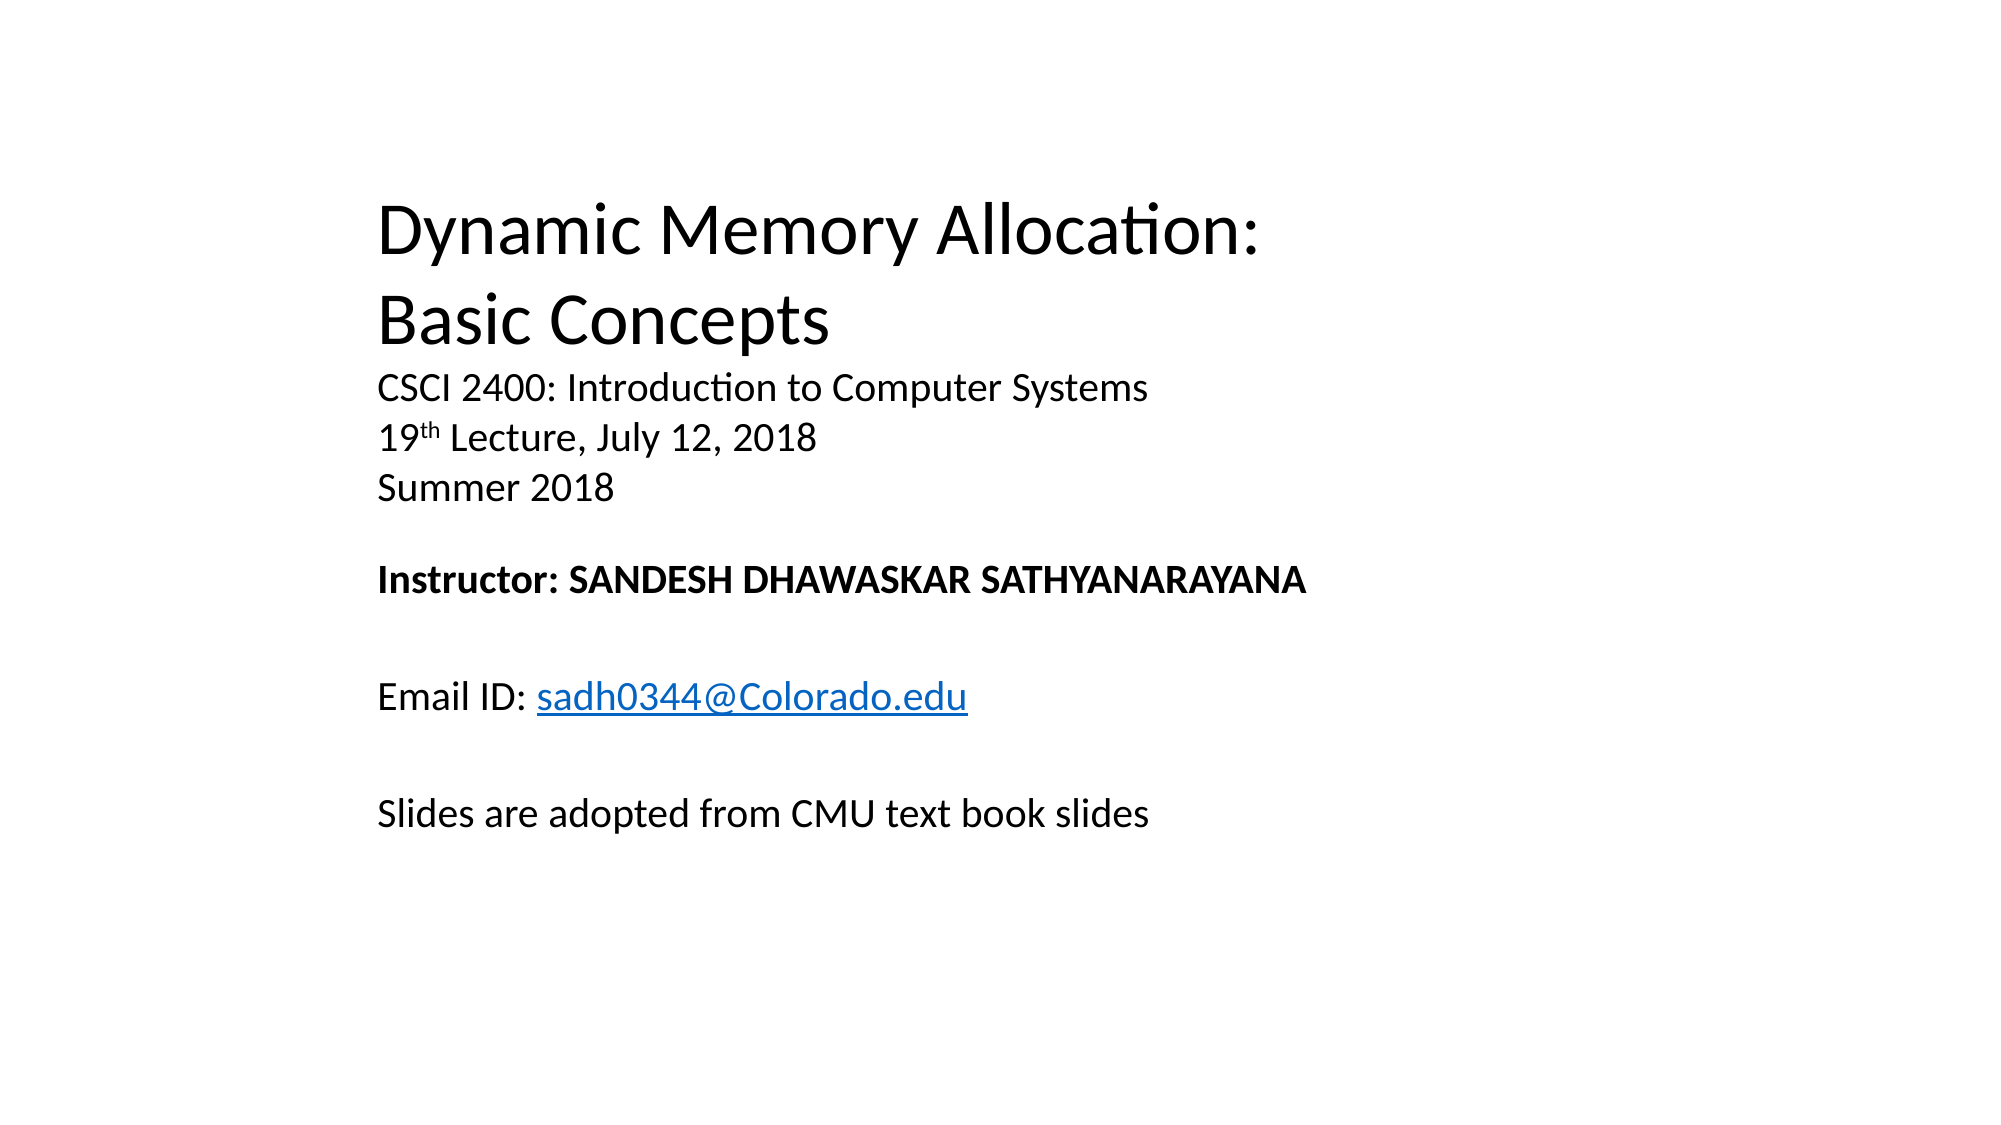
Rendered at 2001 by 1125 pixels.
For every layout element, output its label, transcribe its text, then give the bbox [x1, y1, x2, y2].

text_box Dynamic Memory Allocation: Basic Concepts CSCI 2400: Introduction to Computer Systems 19th Lecture, July 12, 2018 Summer 2018 [362, 169, 1638, 520]
text_box Instructor: SANDESH DHAWASKAR SATHYANARAYANA Email ID: sadh0344@Colorado.edu Slides are adopted from CMU text book slides [362, 544, 1623, 895]
